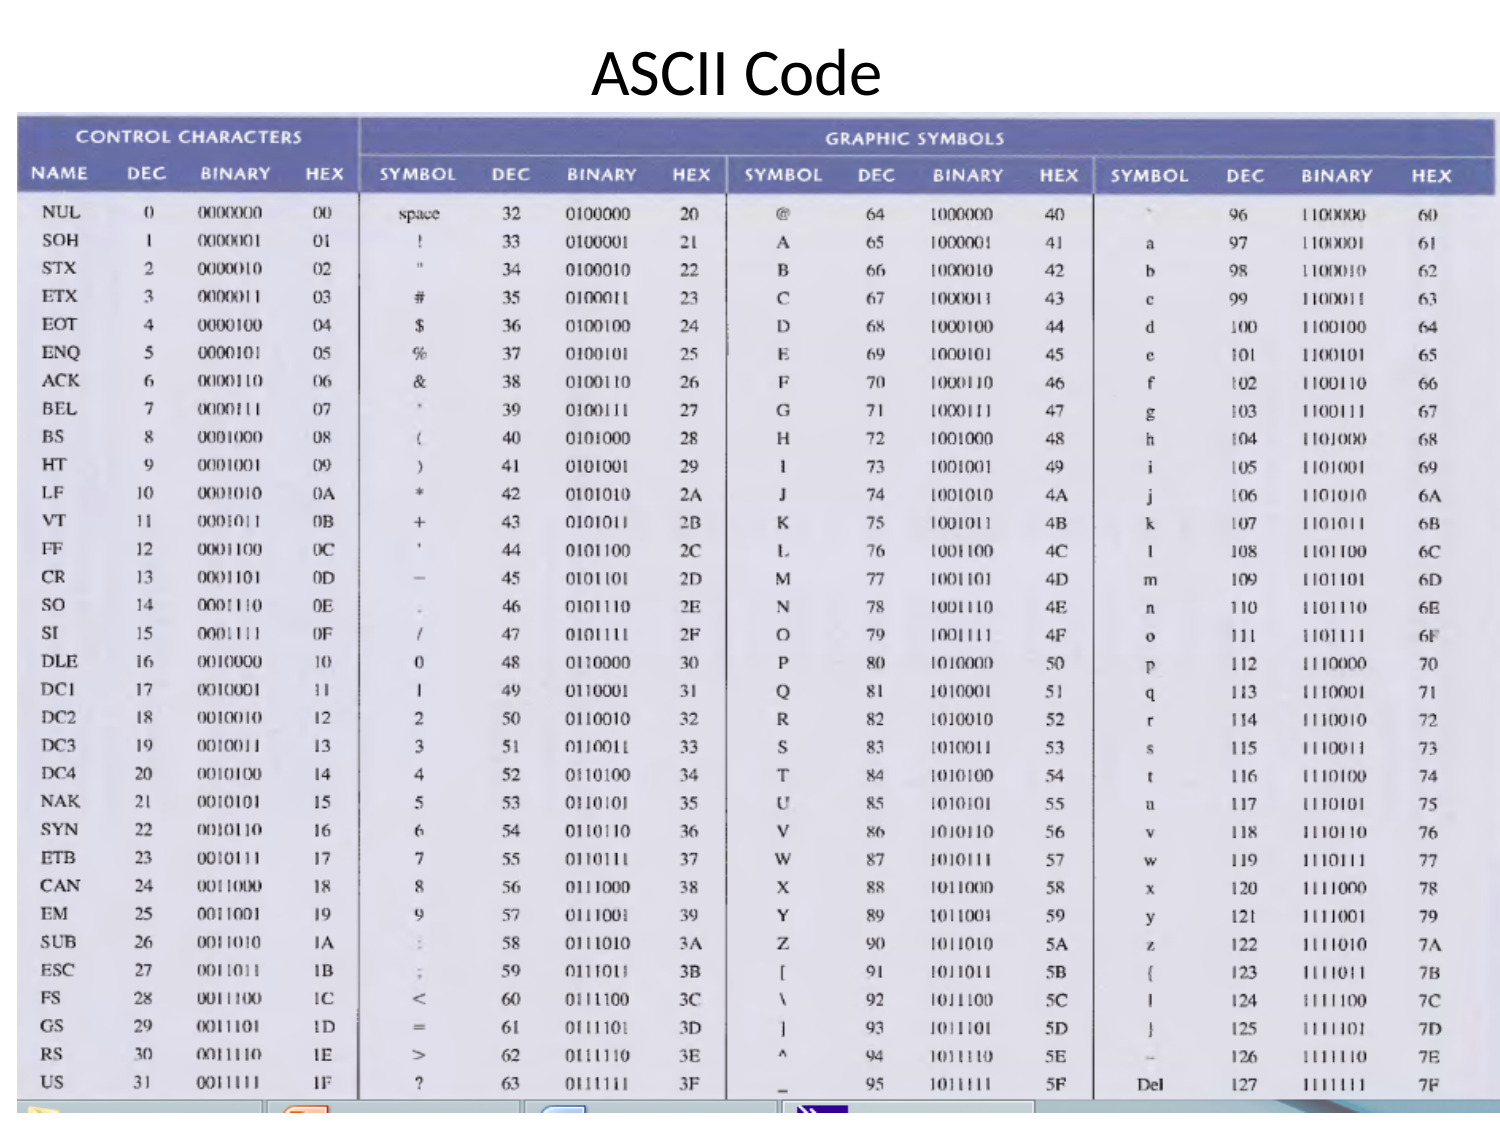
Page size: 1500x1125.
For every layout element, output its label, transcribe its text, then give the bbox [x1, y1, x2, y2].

picture [17, 112, 1500, 1113]
title ASCII Code [62, 0, 1413, 110]
